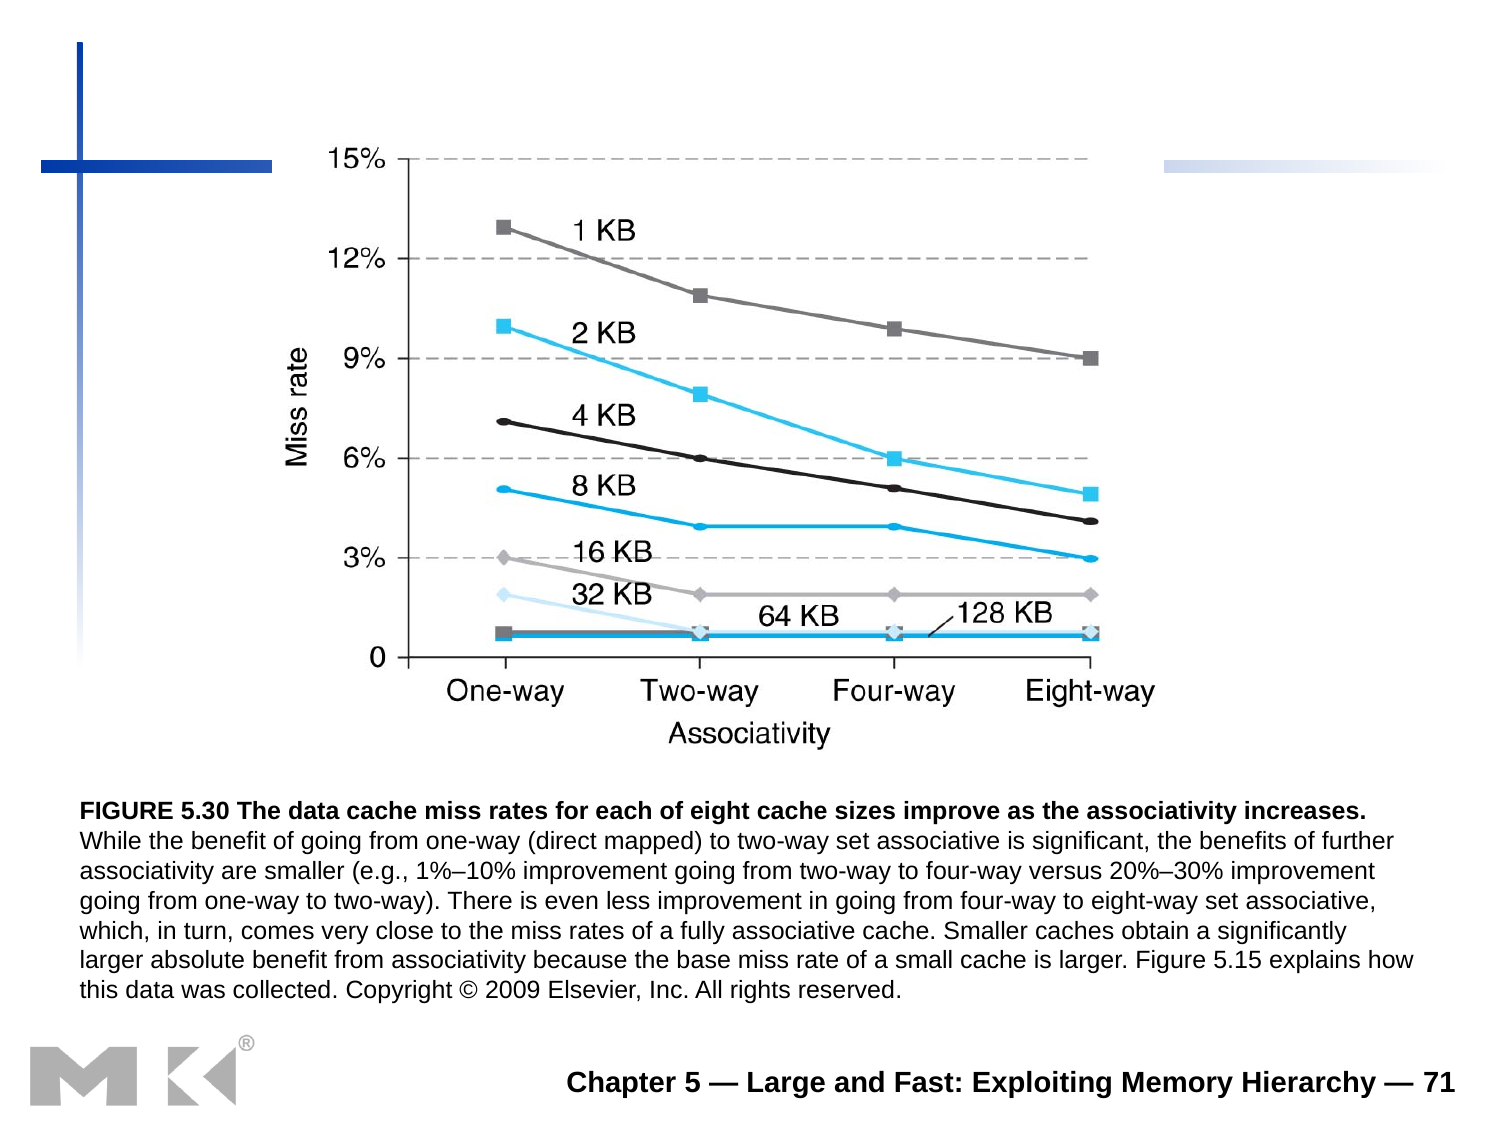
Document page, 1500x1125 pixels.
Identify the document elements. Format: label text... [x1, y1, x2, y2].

text_box FIGURE 5.30 The data cache miss rates for each of eight cache sizes improve as the associativity increases. While the benefit of going from one-way (direct mapped) to two-way set associative is significant, the benefits of further associativity are smaller (e.g., 1%–10% improvement going from two-way to four-way versus 20%–30% improvement going from one-way to two-way). There is even less improvement in going from four-way to eight-way set associative, which, in turn, comes very close to the miss rates of a fully associative cache. Smaller caches obtain a significantly larger absolute benefit from associativity because the base miss rate of a small cache is larger. Figure 5.15 explains how this data was collected. Copyright © 2009 Elsevier, Inc. All rights reserved. [64, 786, 1436, 1012]
picture [29, 1034, 255, 1106]
footer Chapter 5 — Large and Fast: Exploiting Memory Hierarchy — 71 [277, 1046, 1471, 1106]
picture [272, 134, 1164, 752]
